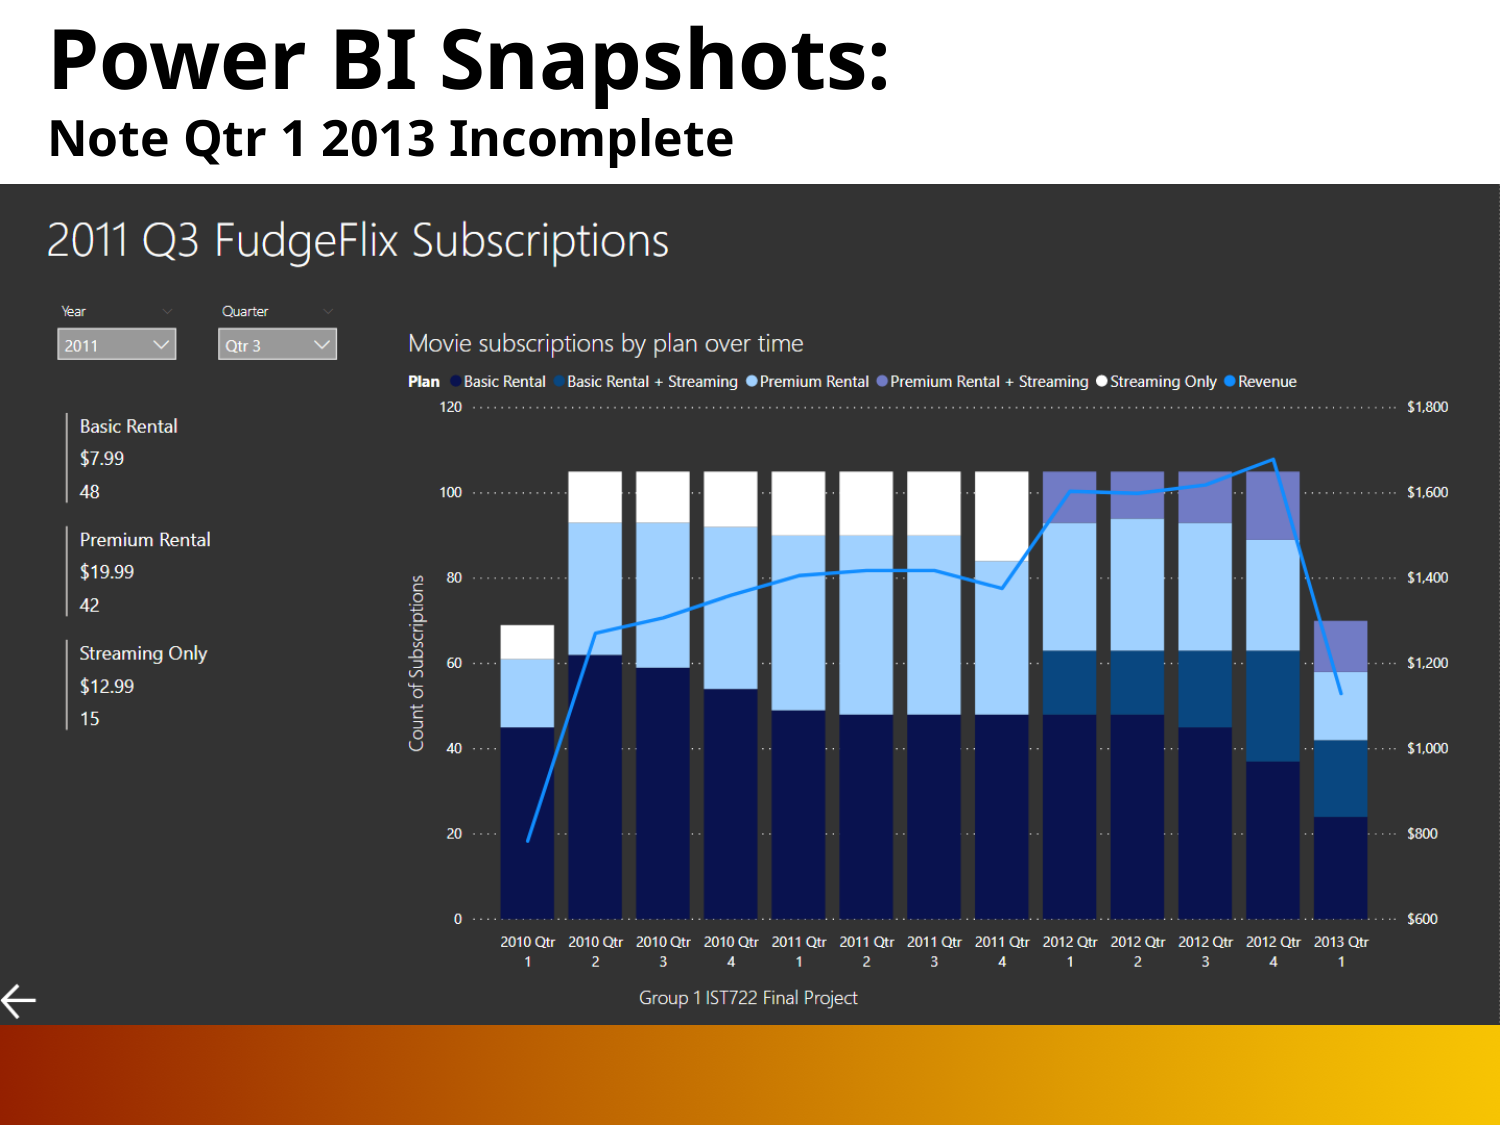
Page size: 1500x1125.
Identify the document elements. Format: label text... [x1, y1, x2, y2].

text_box Power BI Snapshots: Note Qtr 1 2013 Incomplete [32, 21, 1422, 151]
picture [0, 184, 1500, 1125]
